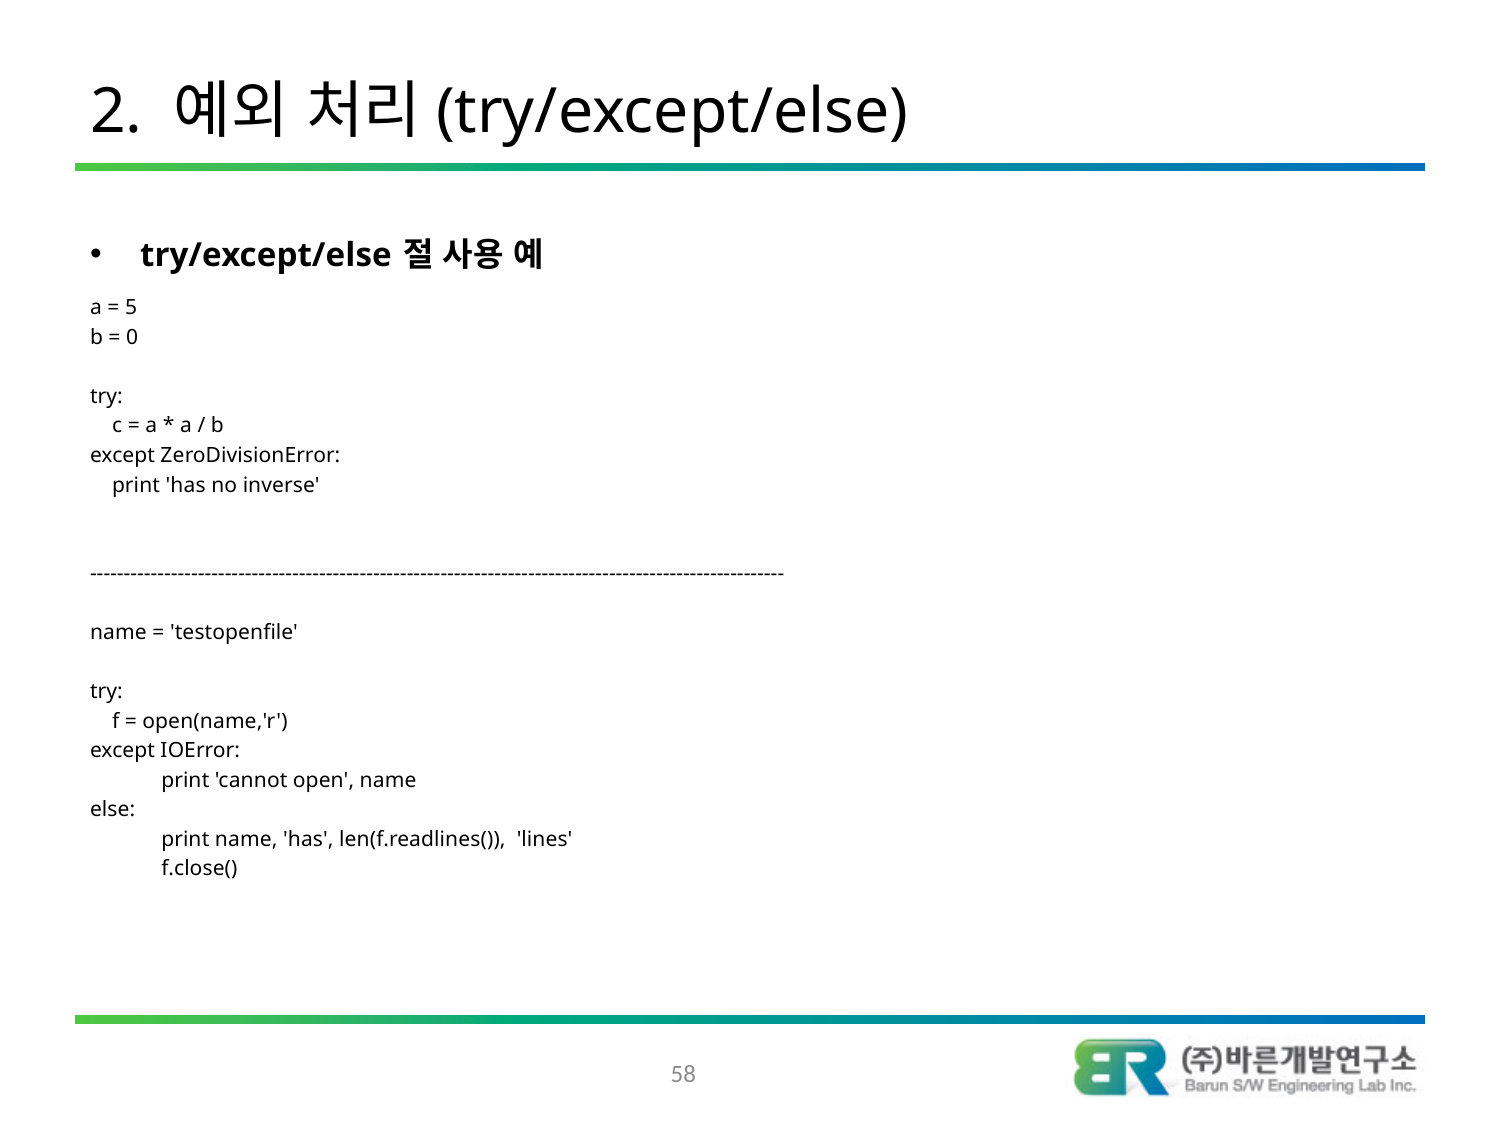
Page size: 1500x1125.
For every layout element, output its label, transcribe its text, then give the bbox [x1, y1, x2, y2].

picture [1064, 1032, 1425, 1103]
title 2. 예외 처리(try/except/else) [75, 45, 1425, 171]
picture [75, 1015, 1040, 1024]
picture [1296, 1015, 1425, 1024]
slide_number 58 [508, 1042, 859, 1103]
list try/except/else 절 사용 예 a = 5 b = 0 try: c = a * a / b except ZeroDivisionError: print 'has no inverse' ------------------------------------------------------------------------------------------------------- name = 'testopenfile' try: f = open(name,'r') except IOError: print 'cannot open', name else: print name, 'has', len(f.readlines()), 'lines' f.close() [75, 204, 1425, 1005]
